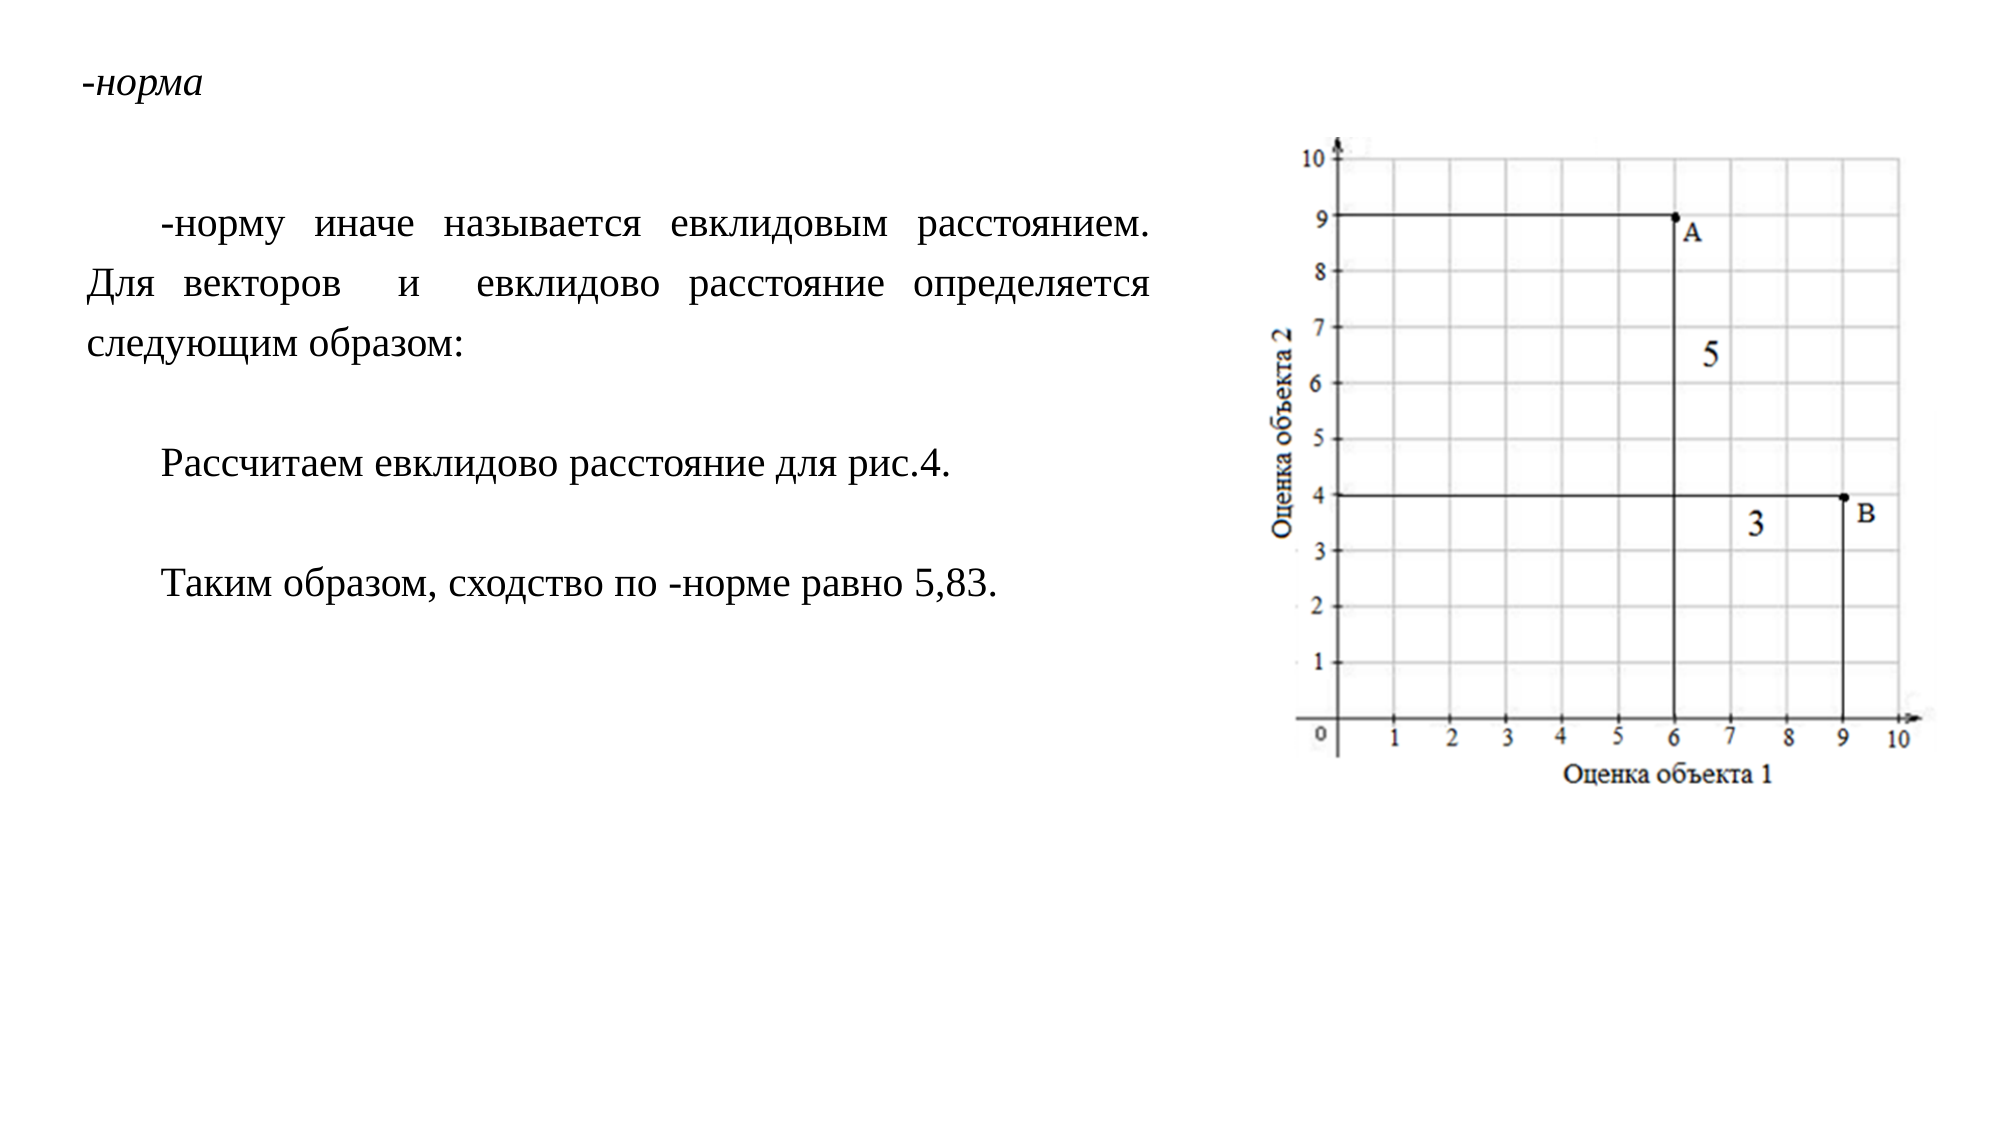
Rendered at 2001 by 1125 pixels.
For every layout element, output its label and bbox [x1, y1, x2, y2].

picture [1235, 137, 1981, 810]
